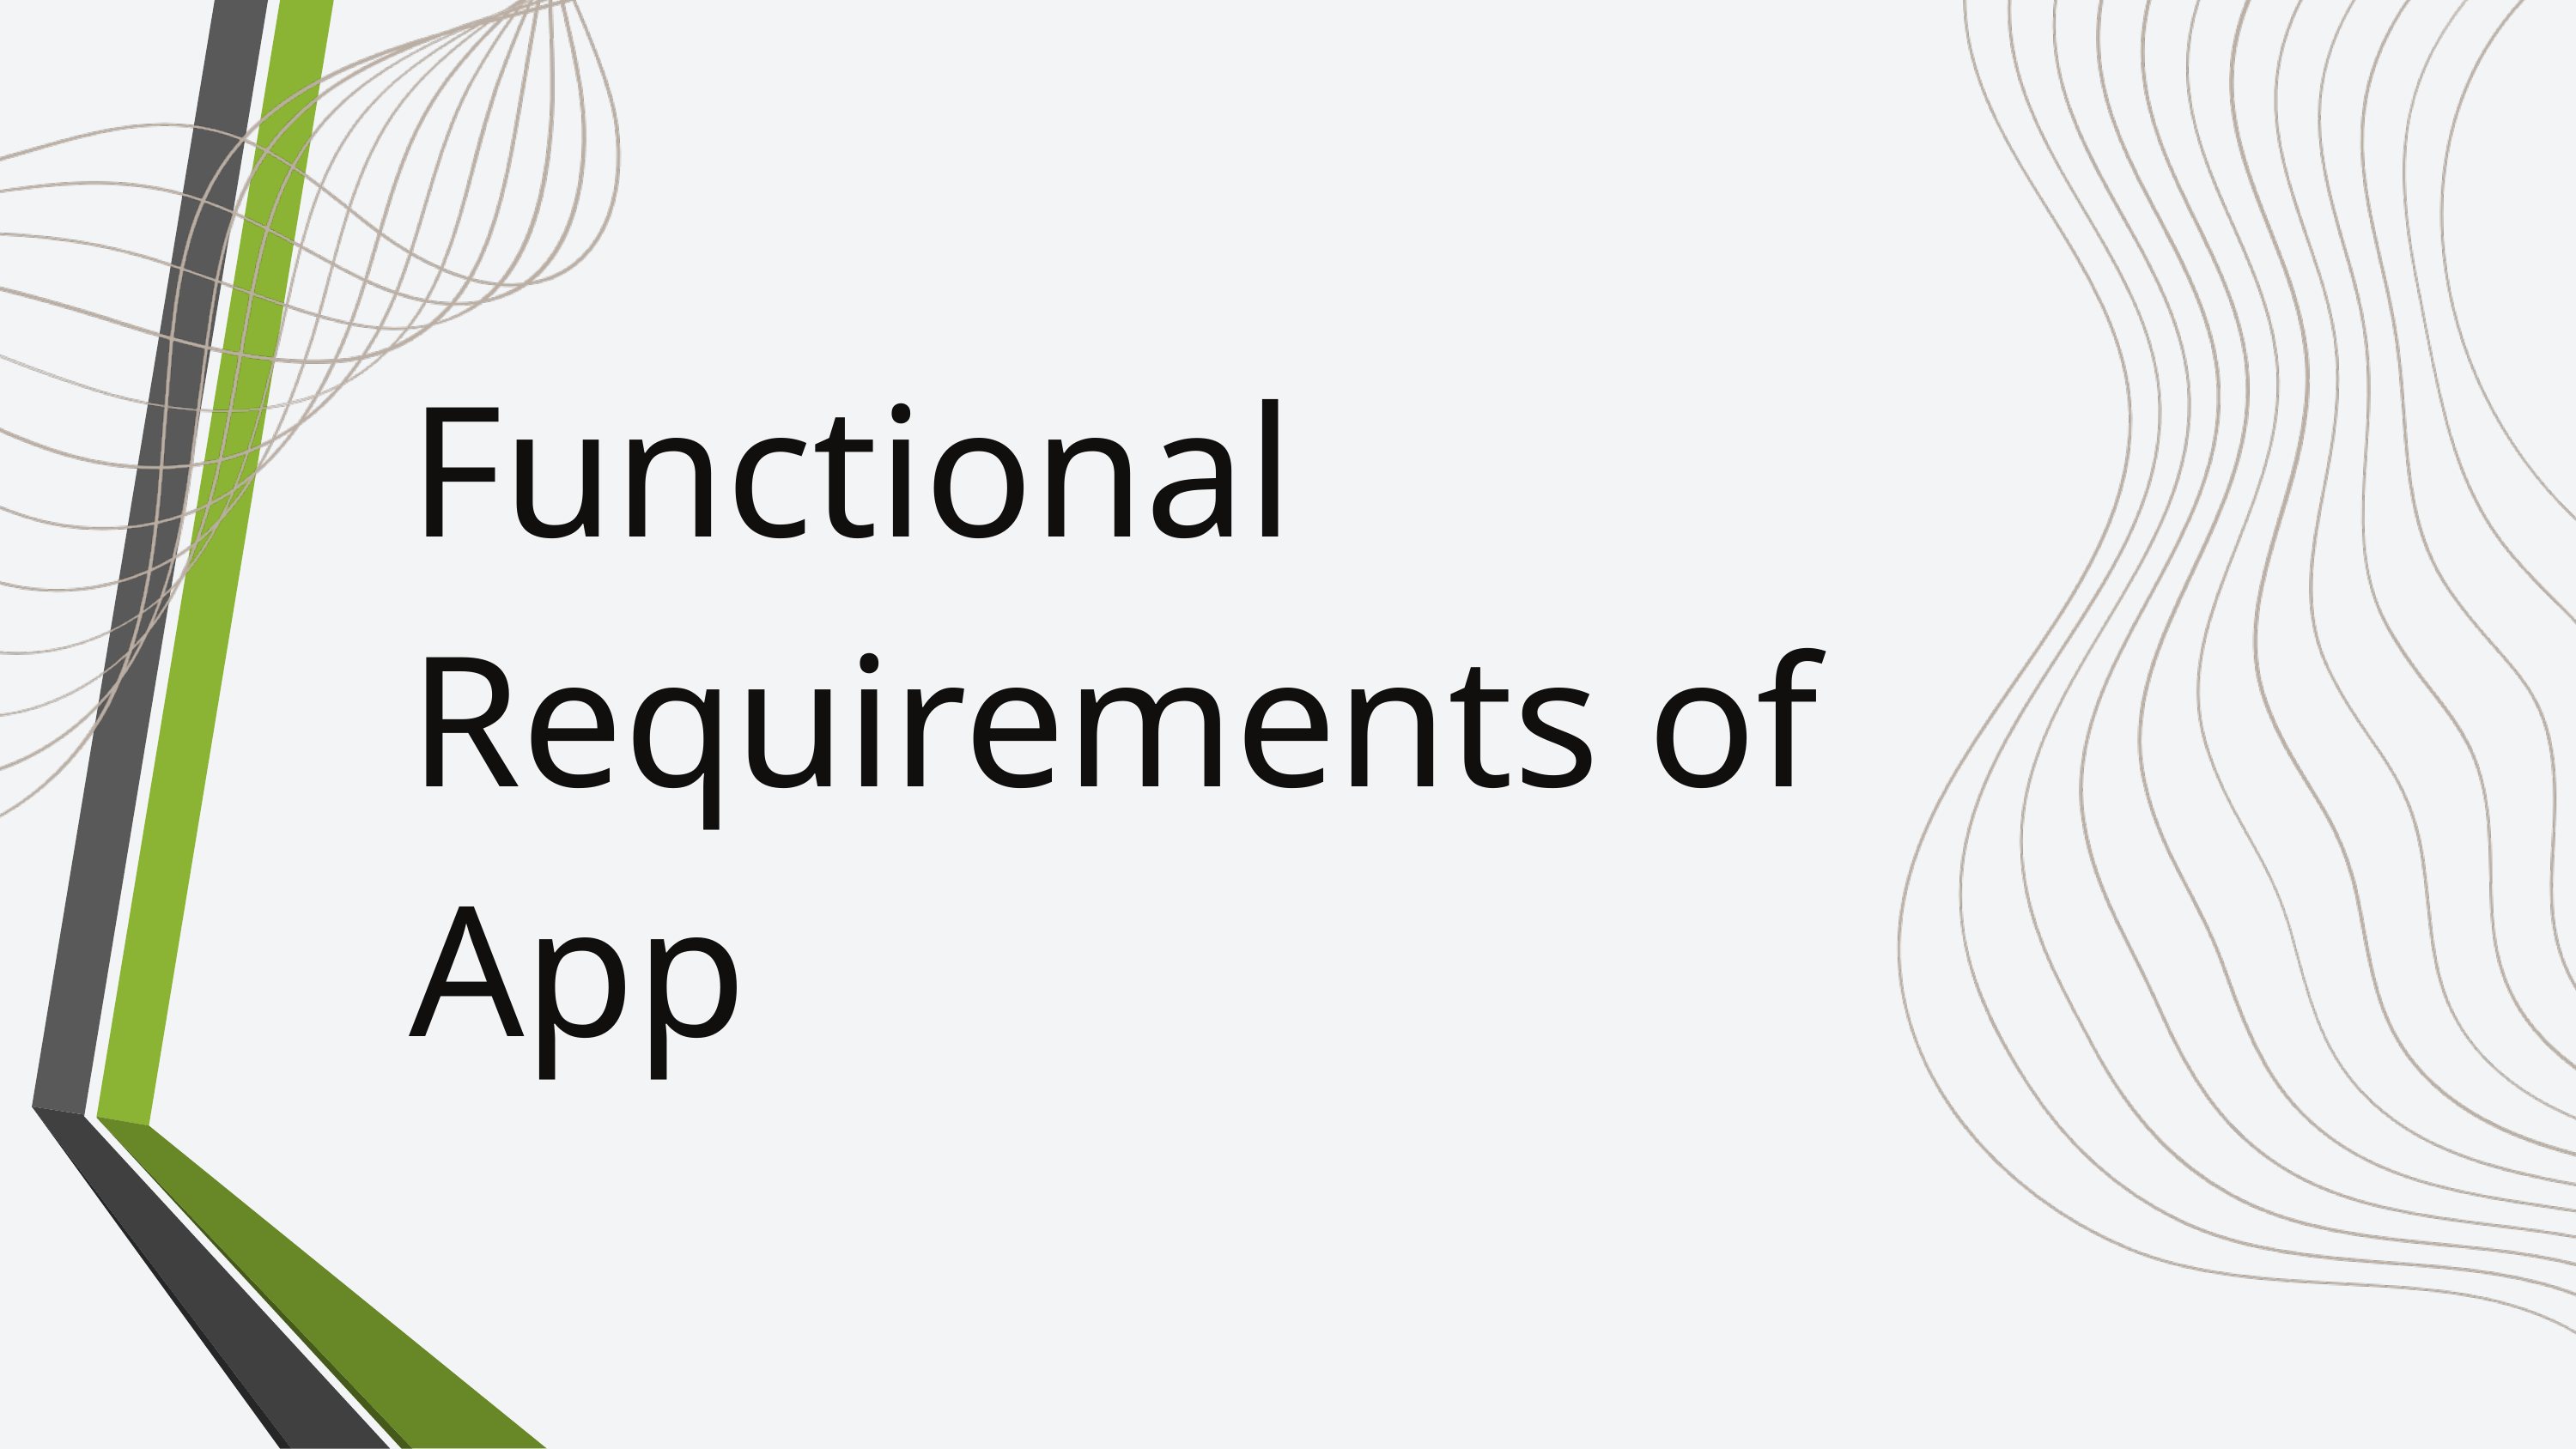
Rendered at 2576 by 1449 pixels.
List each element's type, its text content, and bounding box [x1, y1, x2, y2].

text_box [0, 0, 1081, 844]
text_box [1893, 0, 2576, 1449]
text_box Functional Requirements of App [409, 324, 1893, 1073]
